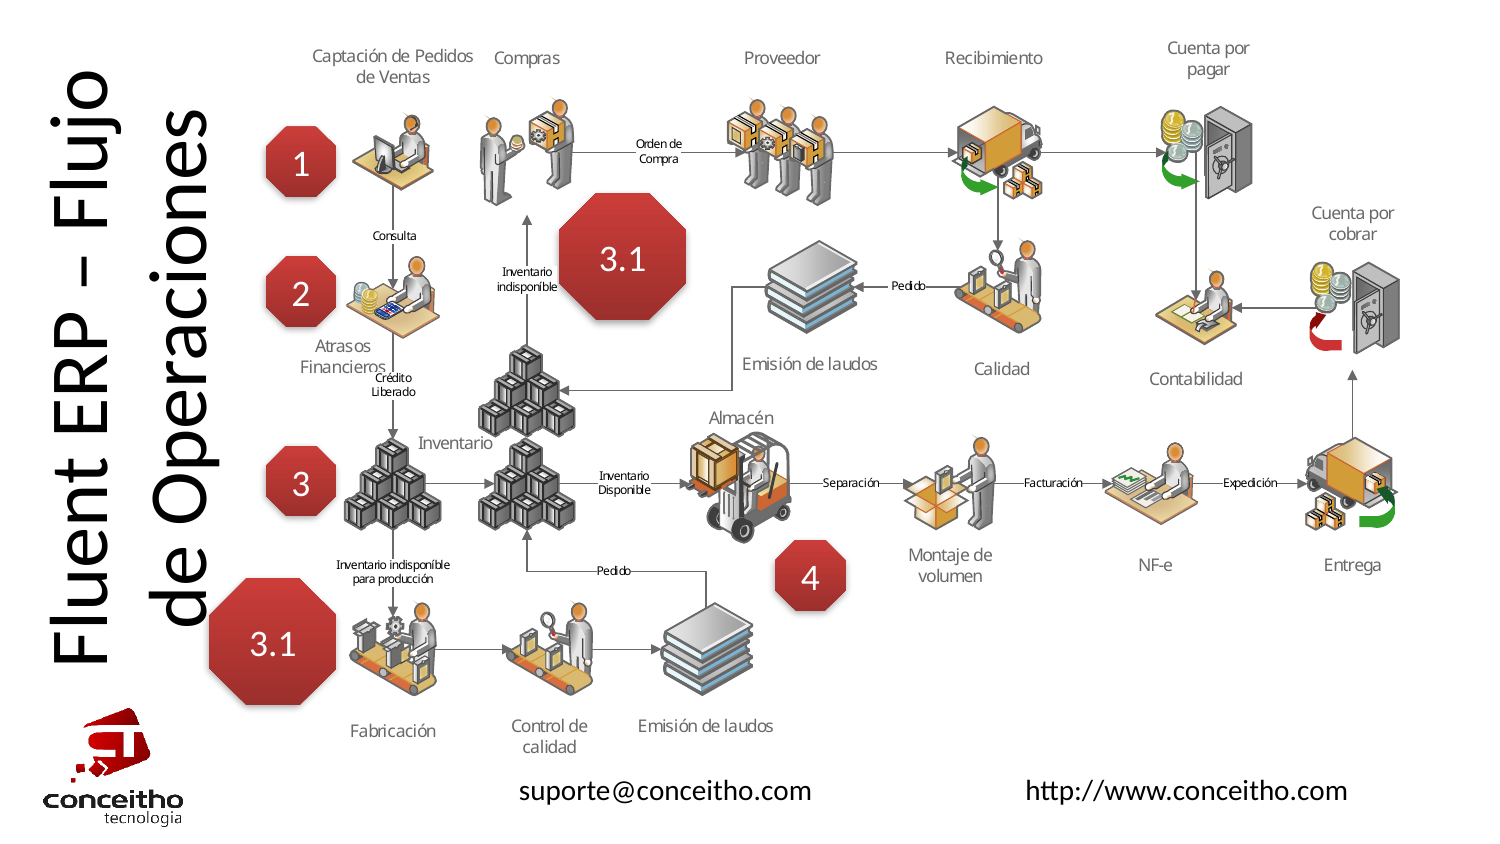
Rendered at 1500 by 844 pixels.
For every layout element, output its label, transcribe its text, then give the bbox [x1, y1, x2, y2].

picture [288, 31, 1407, 768]
text_box 2 [265, 259, 283, 324]
text_box 1 [265, 129, 283, 194]
picture [43, 708, 183, 827]
text_box 3.1 [209, 578, 283, 706]
title Fluent ERP – Flujo de Operaciones [0, 32, 266, 706]
text_box 3 [265, 448, 283, 514]
